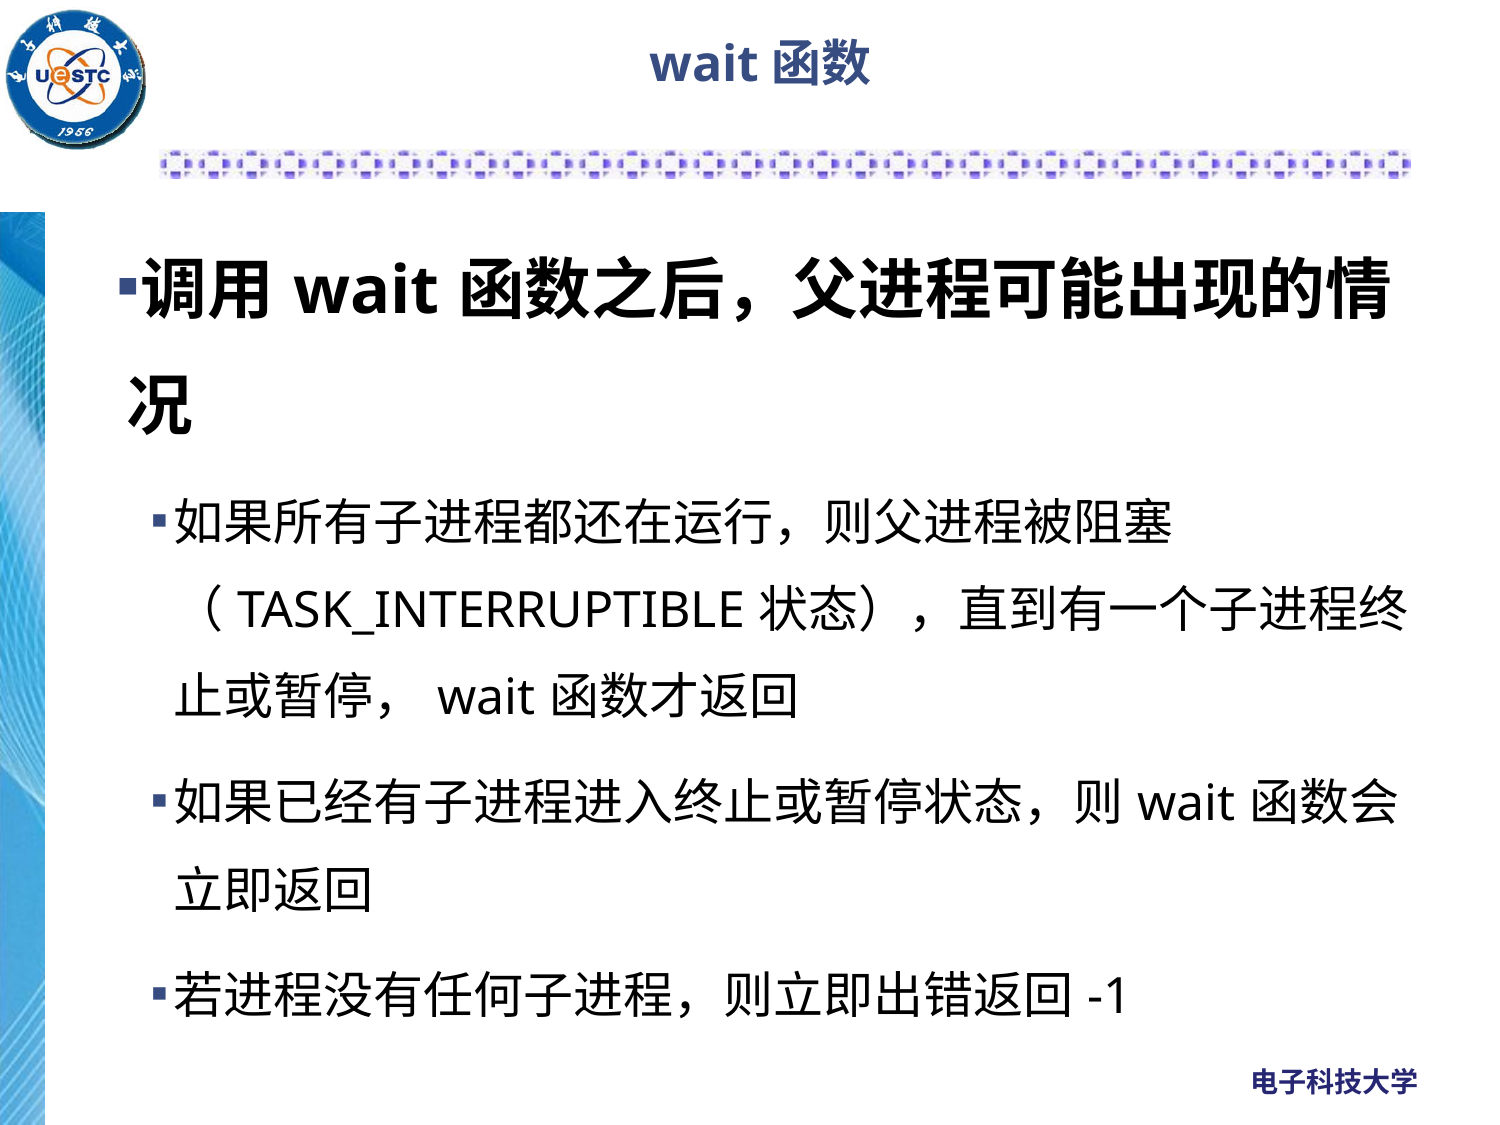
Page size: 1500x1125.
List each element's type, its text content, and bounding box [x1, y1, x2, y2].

picture [5, 0, 146, 150]
picture [159, 149, 1411, 179]
list 调用wait函数之后，父进程可能出现的情况 如果所有子进程都还在运行，则父进程被阻塞（TASK_INTERRUPTIBLE状态），直到有一个子进程终止或暂停，wait函数才返回 如果已经有子进程进入终止或暂停状态，则wait函数会立即返回 若进程没有任何子进程，则立即出错返回-1 [116, 215, 1442, 1062]
title wait函数 [159, 31, 1362, 122]
picture [0, 212, 45, 1125]
